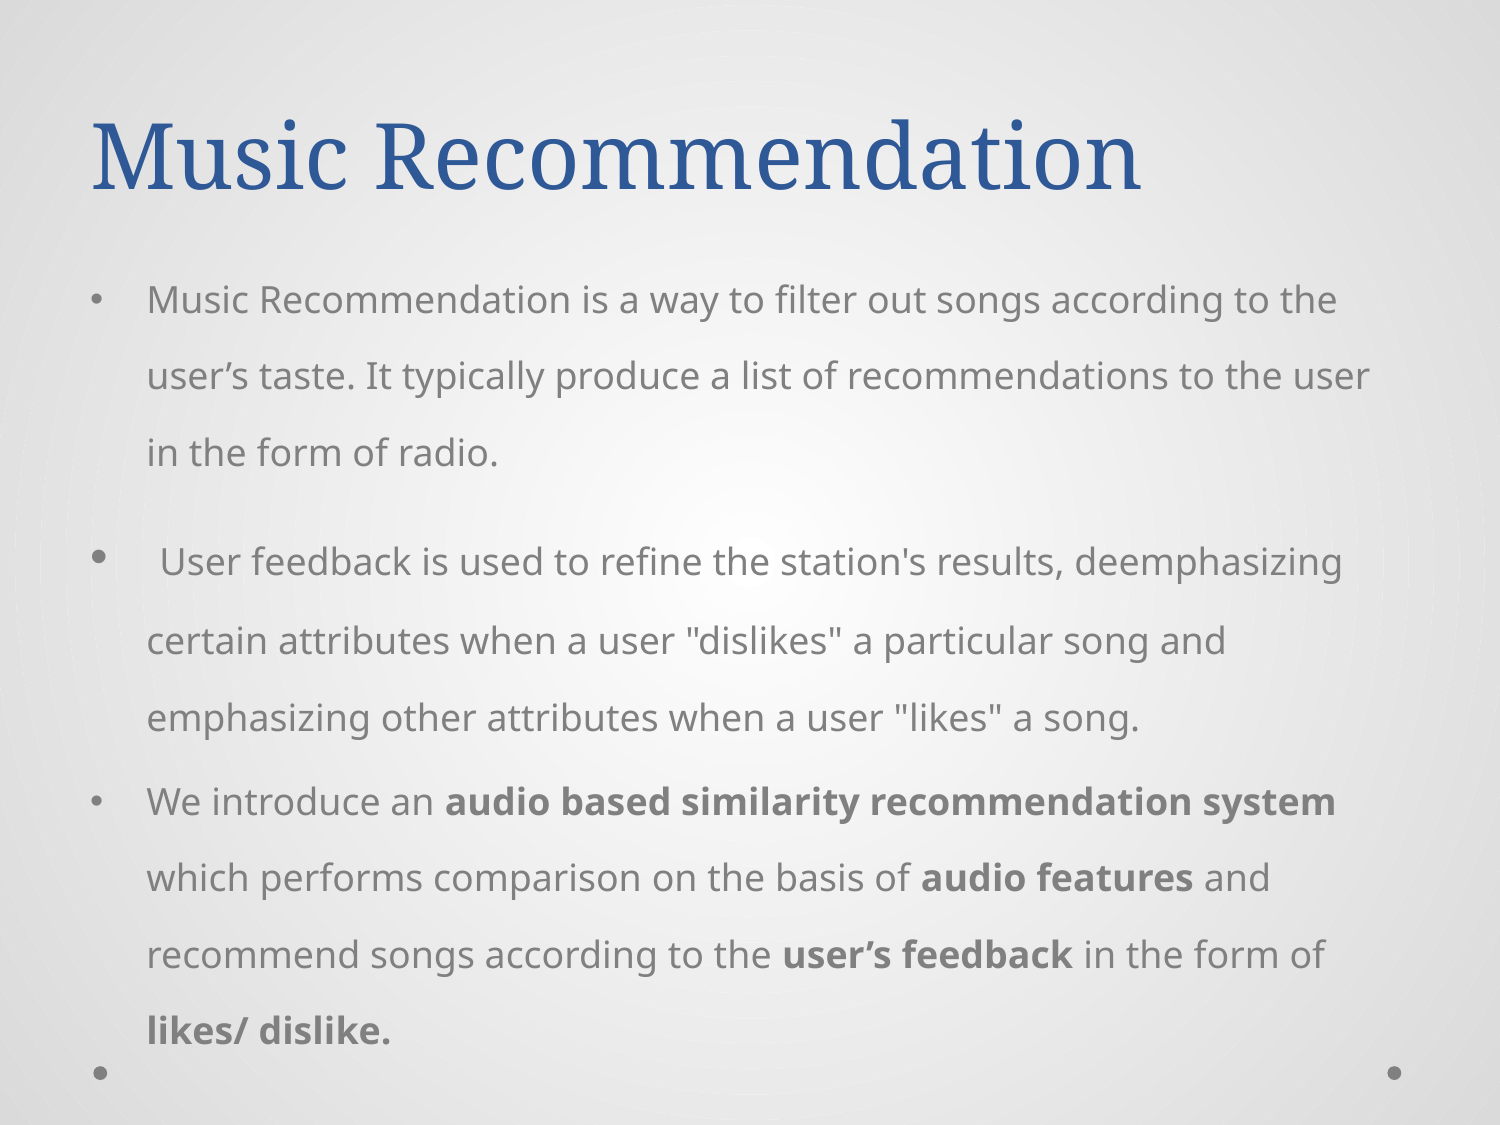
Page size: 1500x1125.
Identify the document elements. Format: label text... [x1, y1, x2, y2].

title Music Recommendation [75, 30, 1425, 184]
list Music Recommendation is a way to filter out songs according to the user’s taste. It typically produce a list of recommendations to the user in the form of radio. User feedback is used to refine the station's results, deemphasizing certain attributes when a user "dislikes" a particular song and emphasizing other attributes when a user "likes" a song. We introduce an audio based similarity recommendation system which performs comparison on the basis of audio features and recommend songs according to the user’s feedback in the form of likes/ dislike. [75, 184, 1425, 1028]
